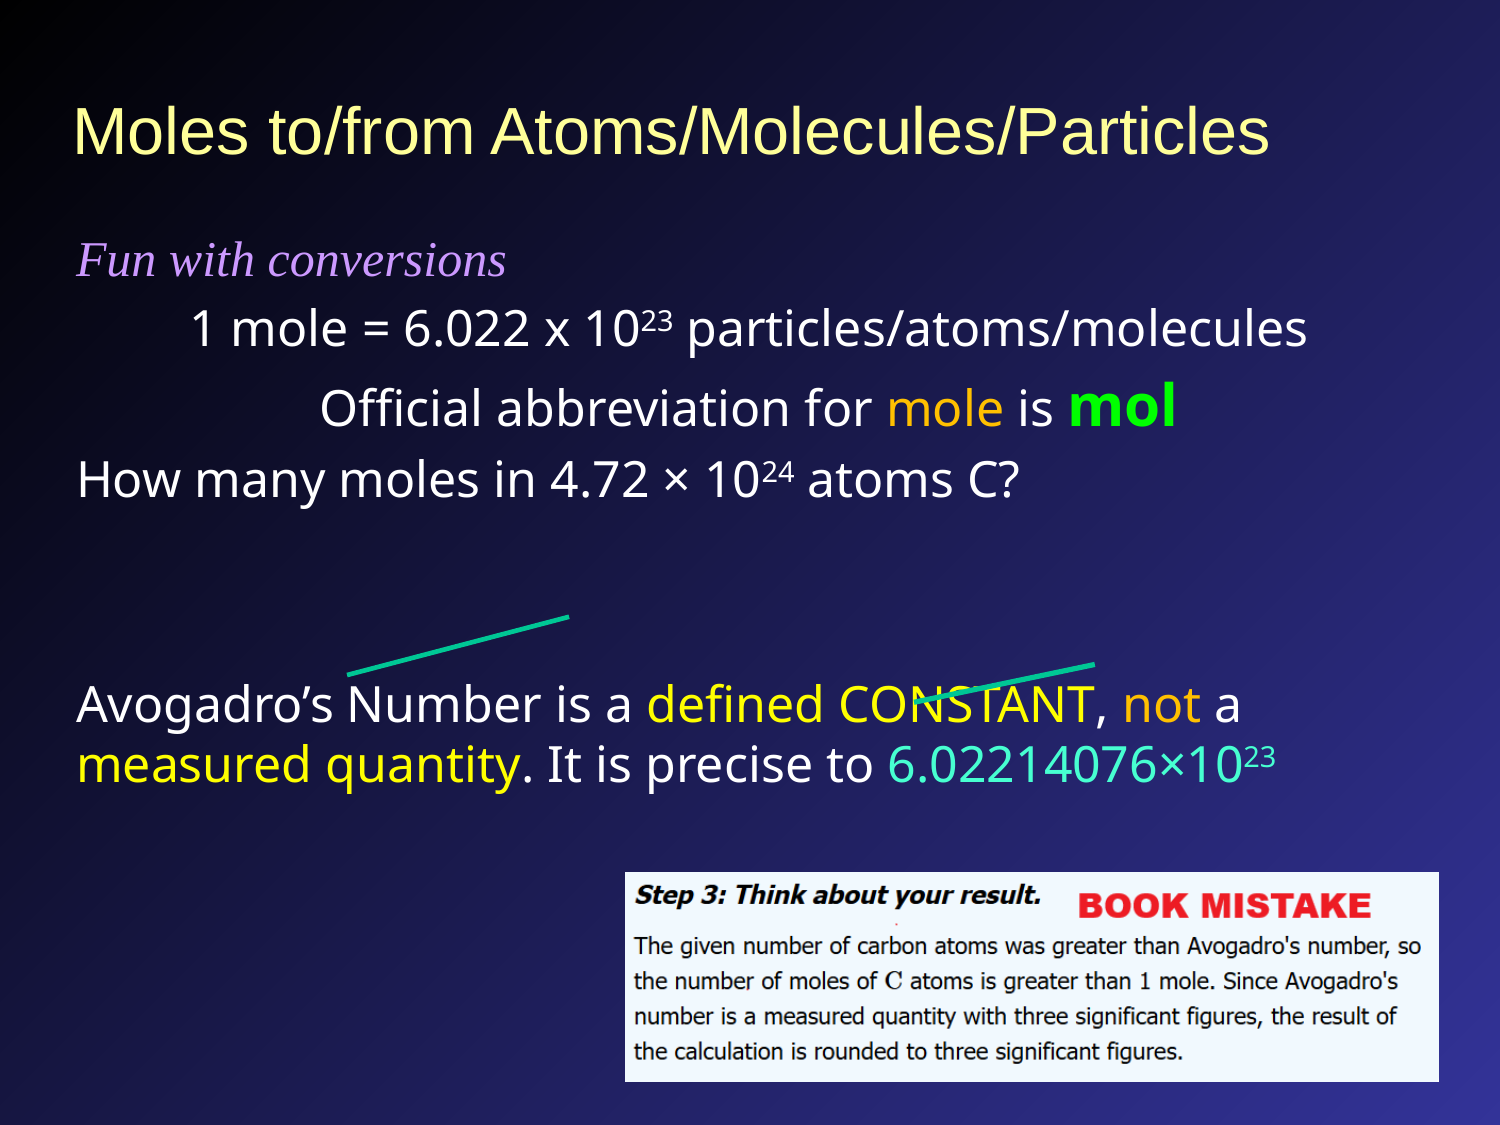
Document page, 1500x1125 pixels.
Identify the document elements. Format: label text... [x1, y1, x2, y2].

title Moles to/from Atoms/Molecules/Particles [57, 79, 1440, 177]
picture [625, 872, 1440, 1083]
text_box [346, 616, 570, 676]
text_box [913, 664, 1095, 703]
